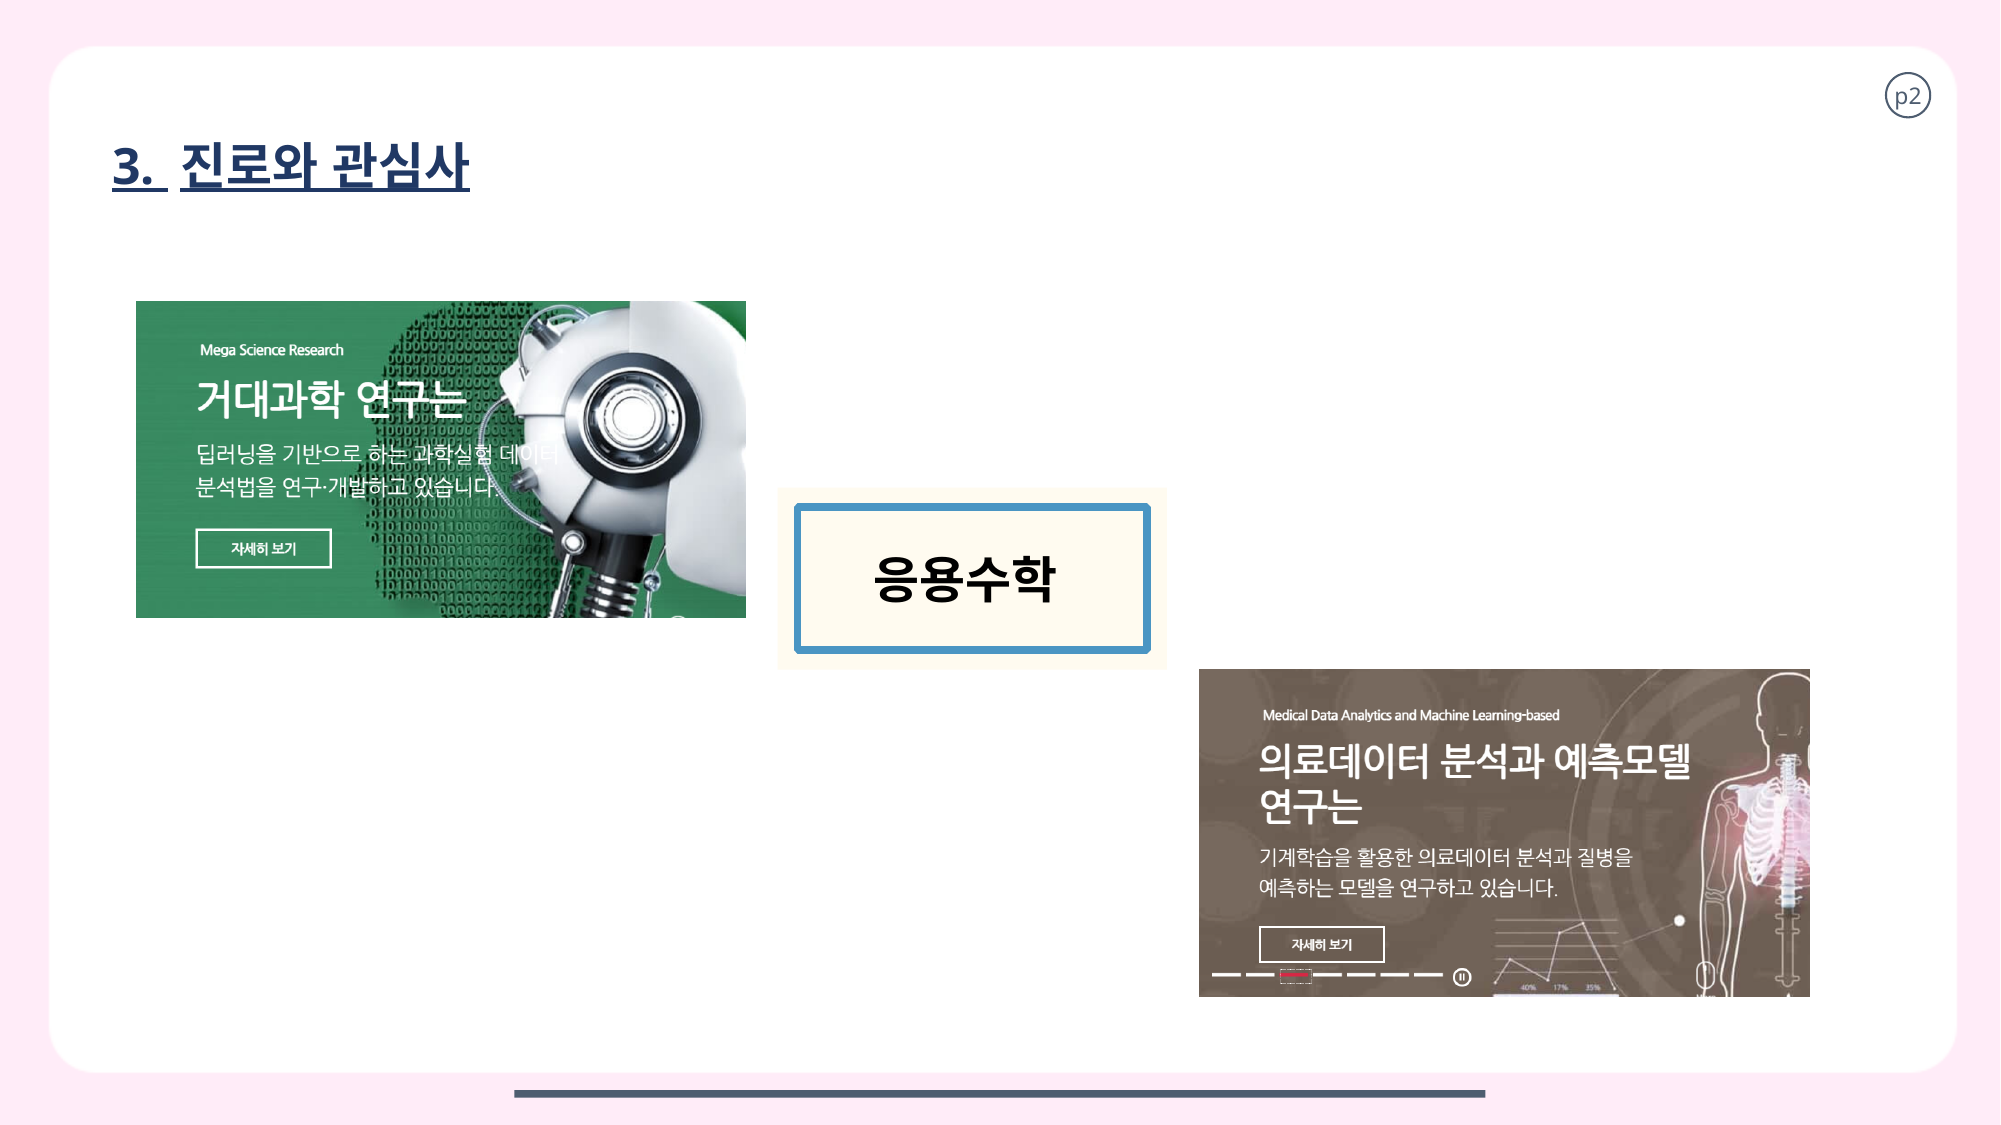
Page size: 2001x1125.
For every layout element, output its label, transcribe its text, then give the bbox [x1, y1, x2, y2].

text_box [513, 1089, 1487, 1099]
text_box p2 [1884, 72, 1932, 119]
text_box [777, 487, 1167, 670]
text_box 3. 진로와 관심사 [97, 96, 955, 202]
picture [0, 0, 2001, 1125]
